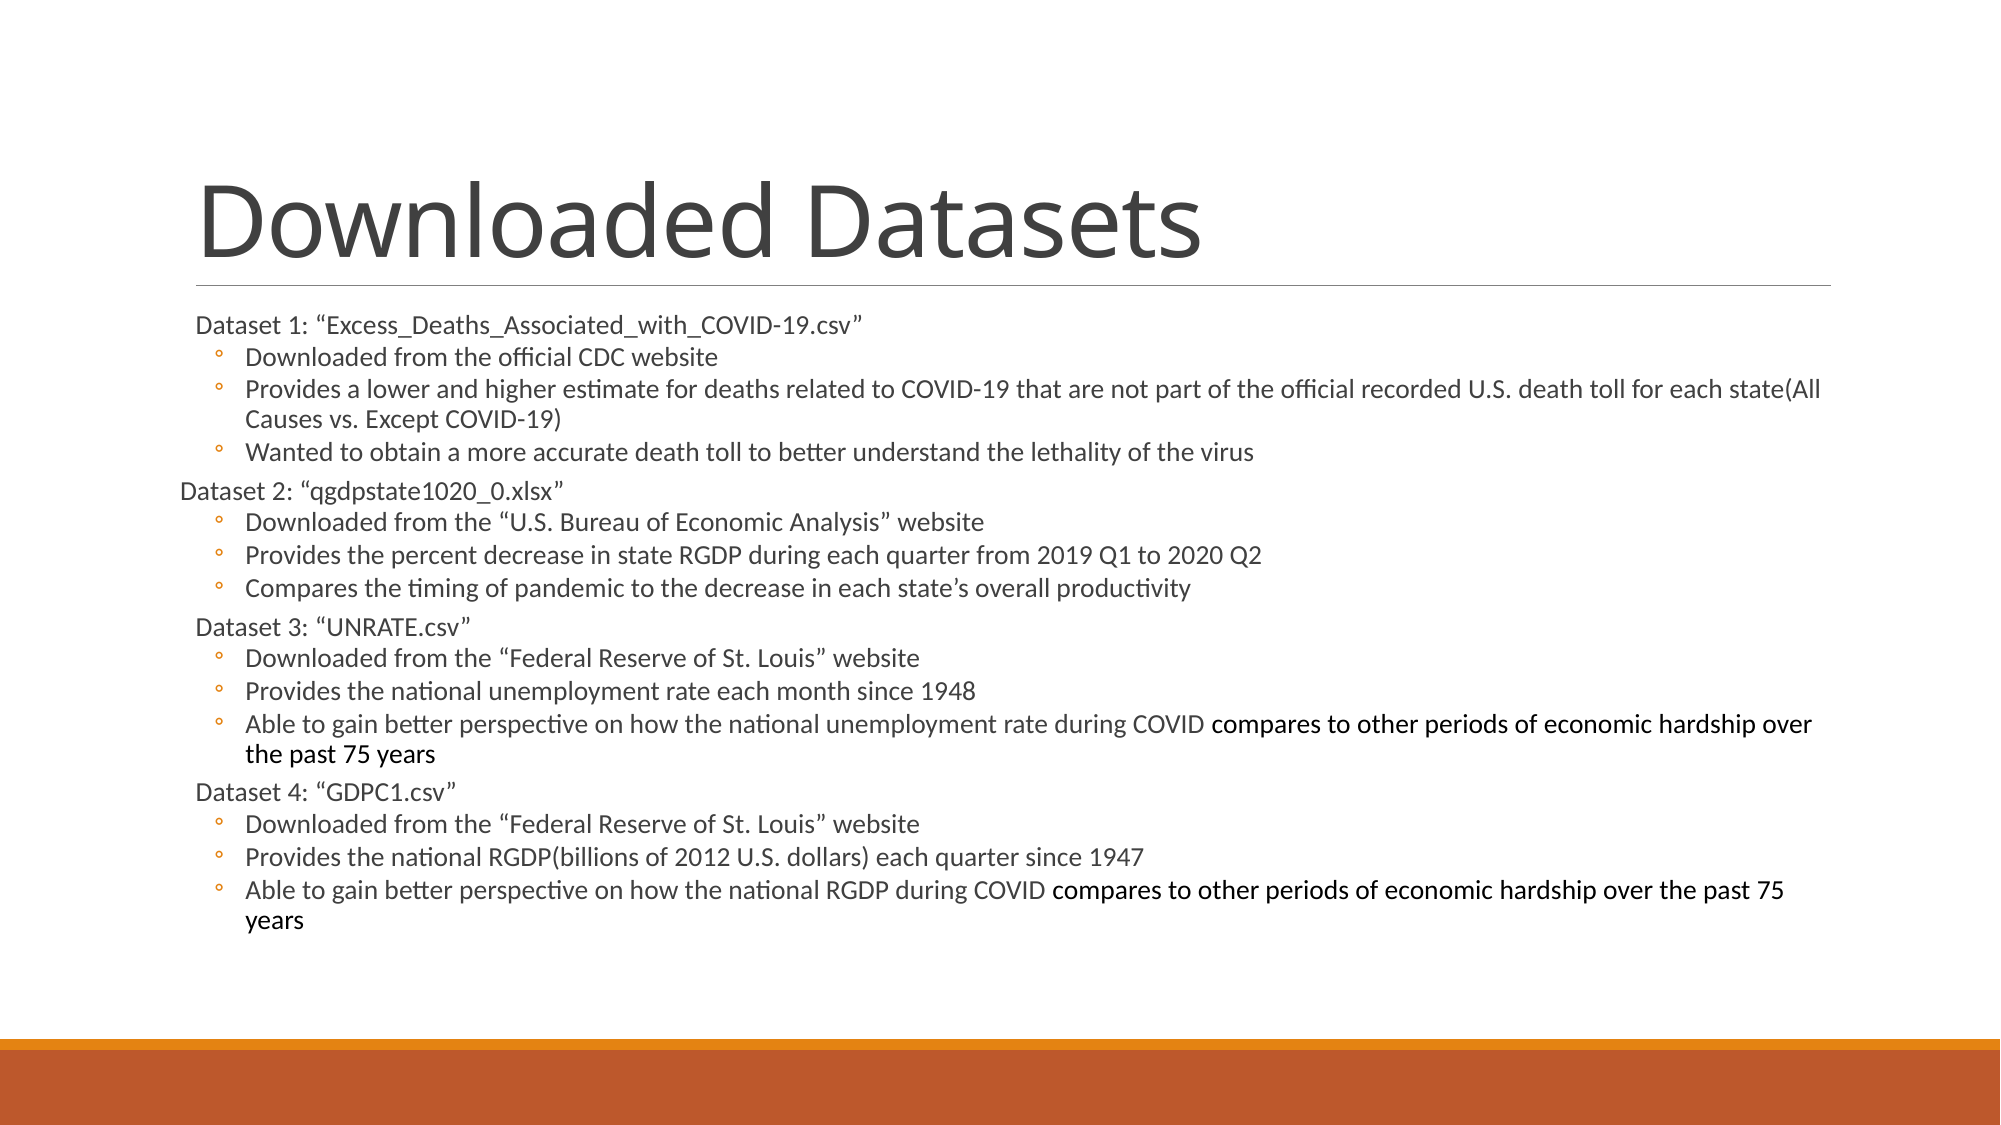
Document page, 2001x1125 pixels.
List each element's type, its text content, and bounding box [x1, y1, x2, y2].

list Dataset 1: “Excess_Deaths_Associated_with_COVID-19.csv” Downloaded from the official CDC website Provides a lower and higher estimate for deaths related to COVID-19 that are not part of the official recorded U.S. death toll for each state(All Causes vs. Except COVID-19) Wanted to obtain a more accurate death toll to better understand the lethality of the virus Dataset 2: “qgdpstate1020_0.xlsx” Downloaded from the “U.S. Bureau of Economic Analysis” website Provides the percent decrease in state RGDP during each quarter from 2019 Q1 to 2020 Q2 Compares the timing of pandemic to the decrease in each state’s overall productivity Dataset 3: “UNRATE.csv” Downloaded from the “Federal Reserve of St. Louis” website Provides the national unemployment rate each month since 1948 Able to gain better perspective on how the national unemployment rate during COVID compares to other periods of economic hardship over the past 75 years Dataset 4: “GDPC1.csv” Downloaded from the “Federal Reserve of St. Louis” website Provides the national RGDP(billions of 2012 U.S. dollars) each quarter since 1947 Able to gain better perspective on how the national RGDP during COVID compares to other periods of economic hardship over the past 75 years [180, 302, 1830, 963]
title Downloaded Datasets [180, 47, 1830, 285]
